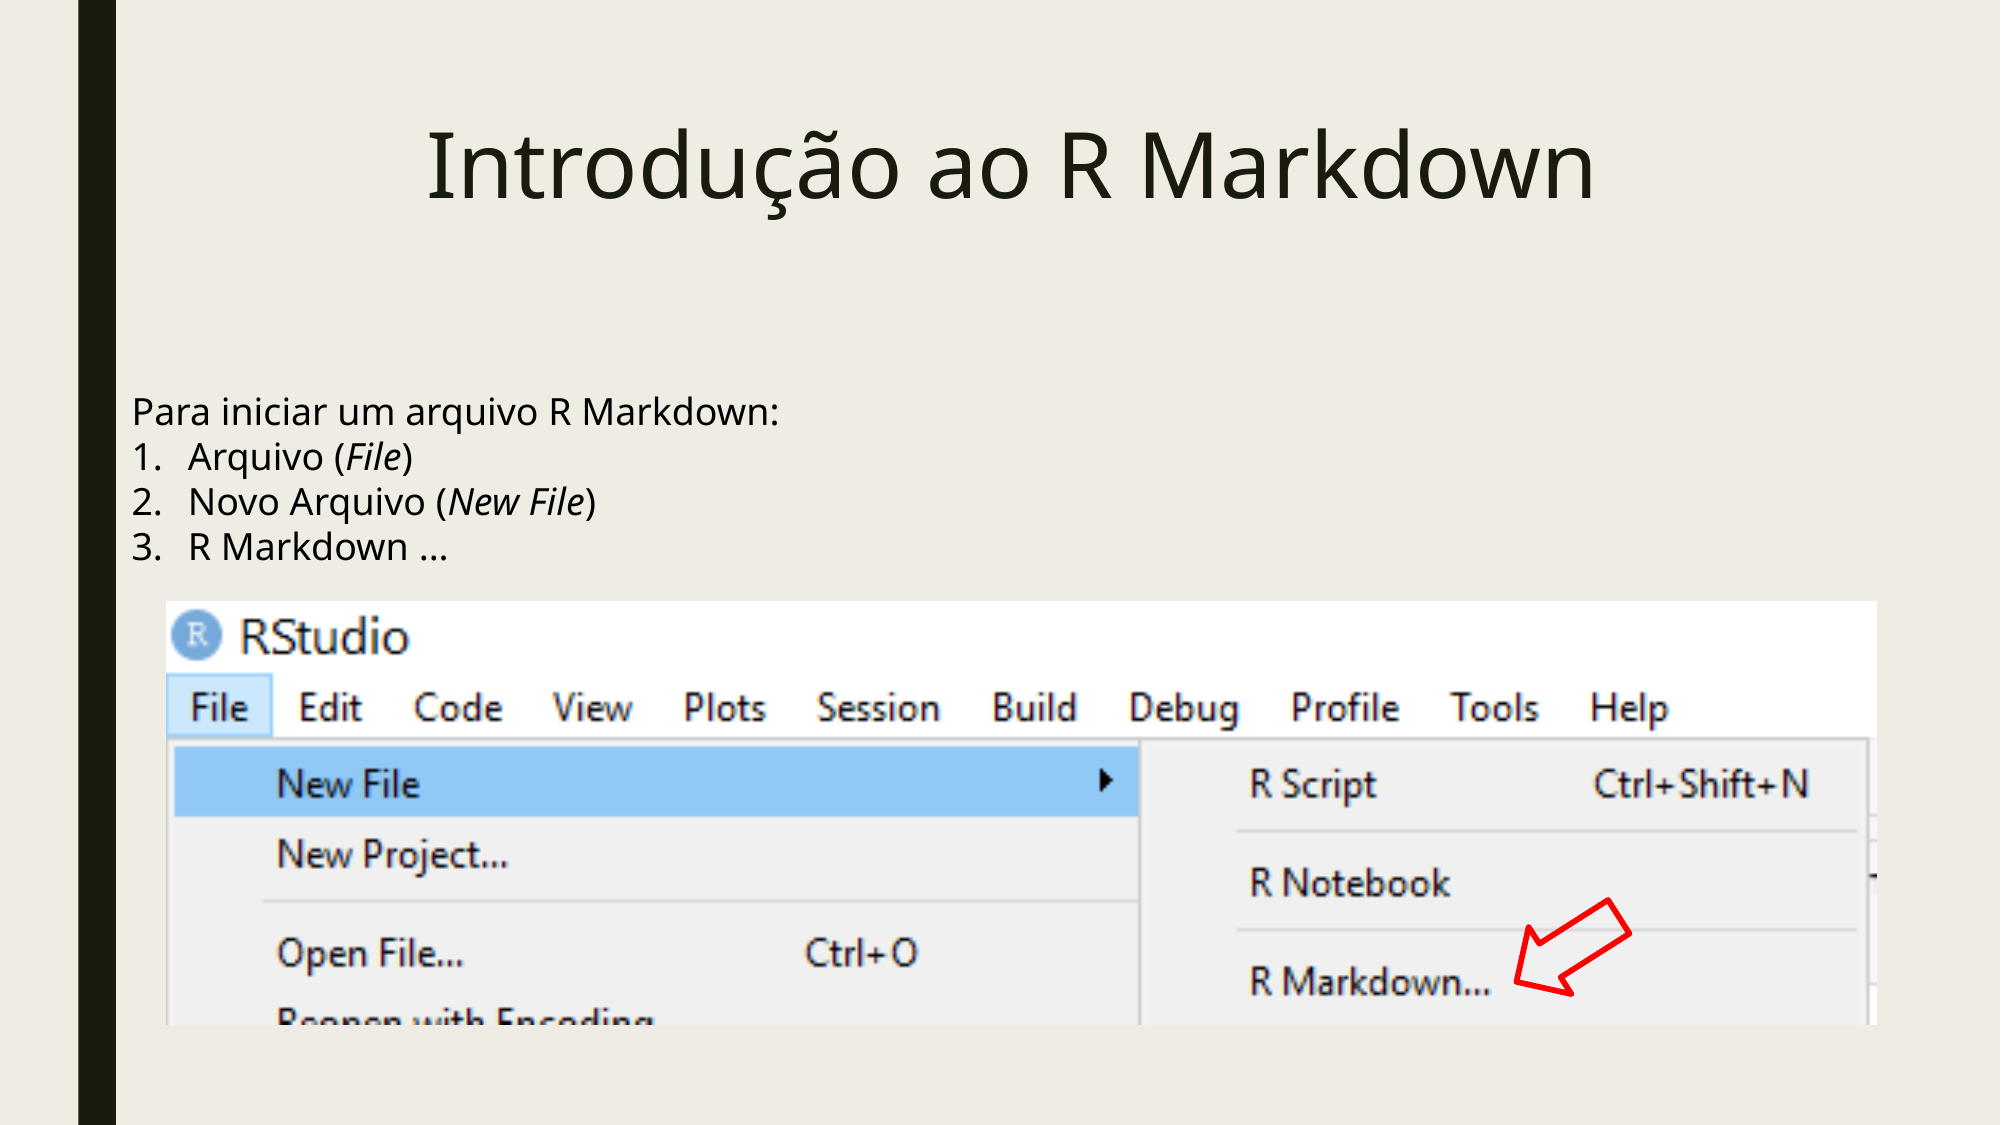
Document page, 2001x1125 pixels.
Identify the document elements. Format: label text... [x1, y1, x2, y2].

picture [166, 601, 1877, 1025]
title Introdução ao R Markdown [225, 112, 1800, 357]
text_box Para iniciar um arquivo R Markdown: Arquivo (File) Novo Arquivo (New File) R Markdown ... [116, 380, 795, 575]
